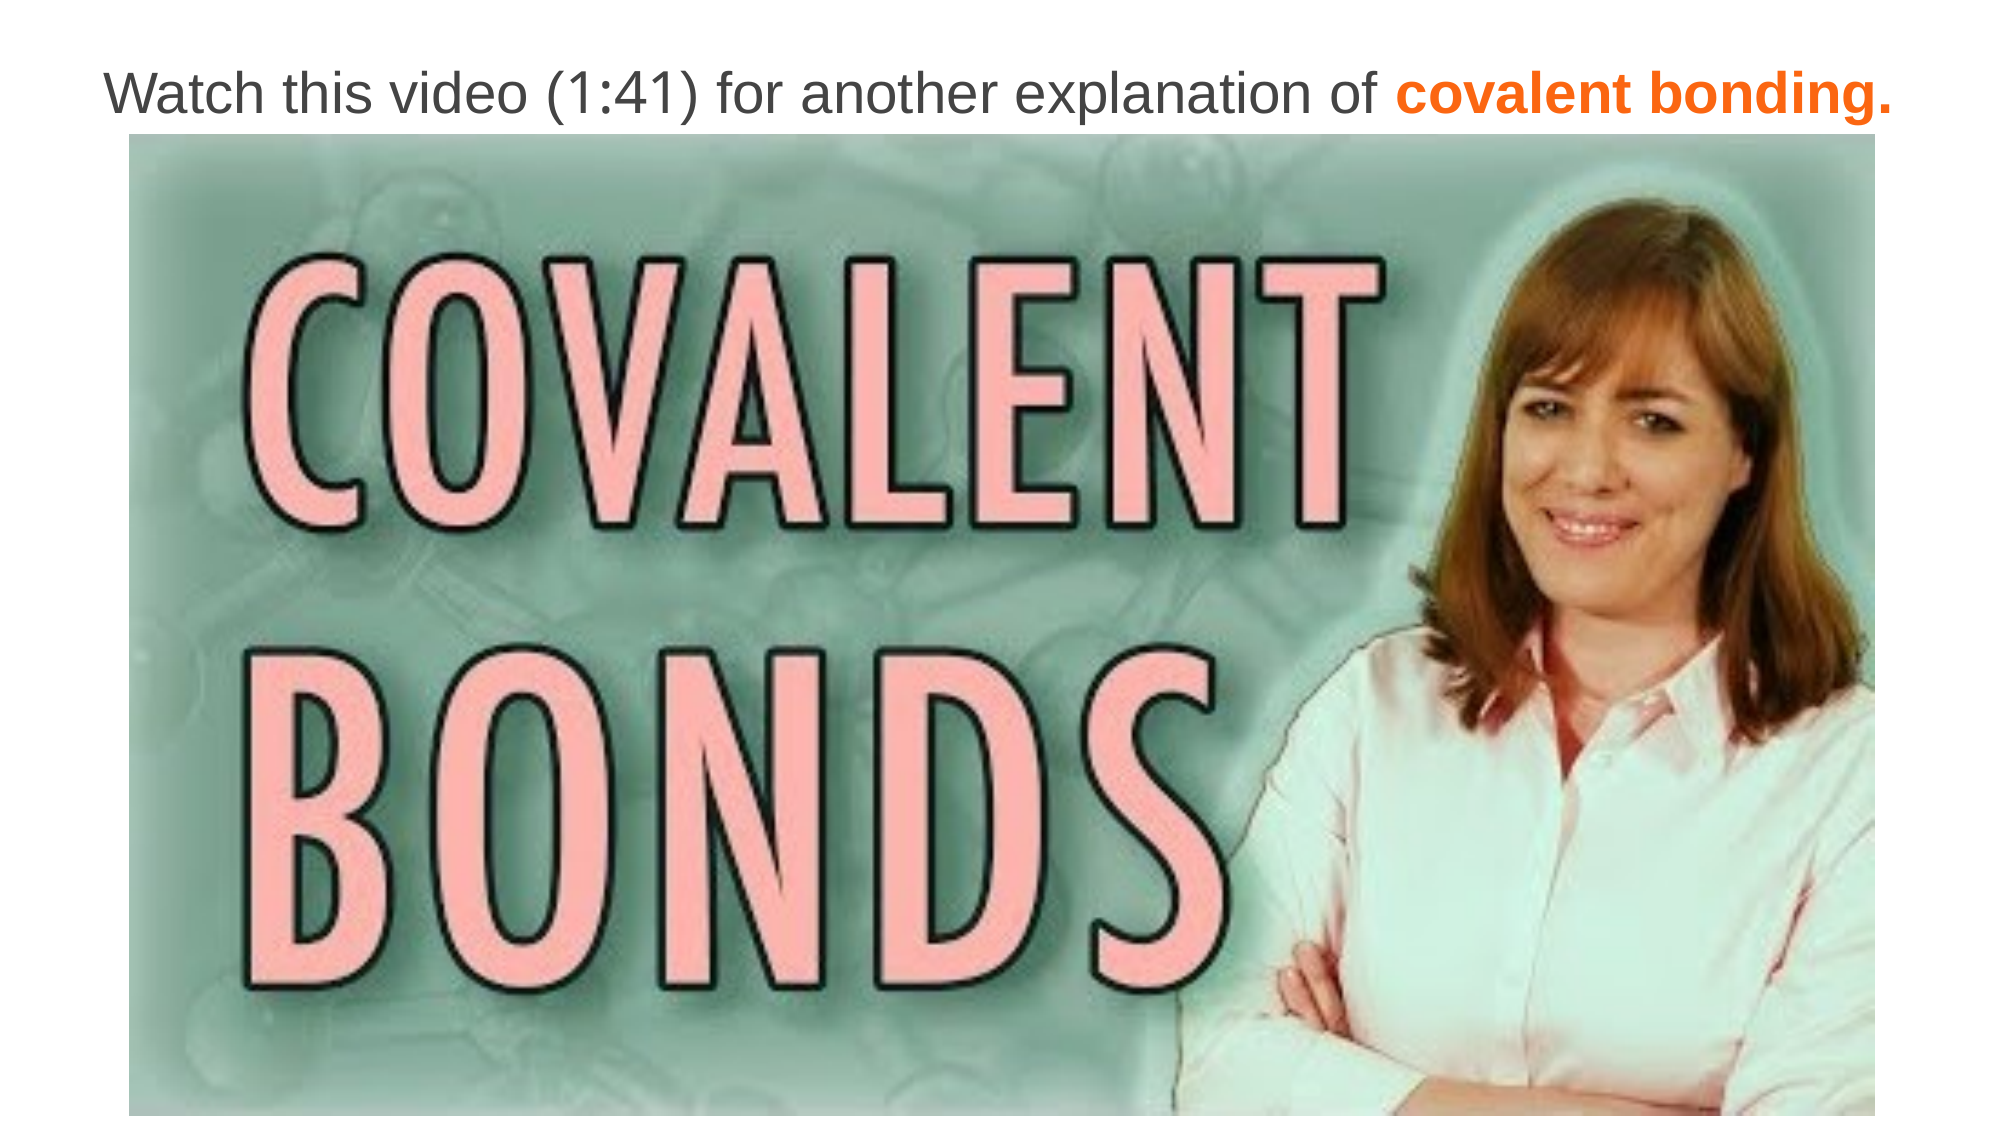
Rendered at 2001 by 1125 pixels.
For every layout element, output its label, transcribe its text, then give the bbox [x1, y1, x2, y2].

text_box Watch this video (1:41) for another explanation of covalent bonding. [88, 48, 1913, 133]
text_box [128, 133, 1875, 1117]
